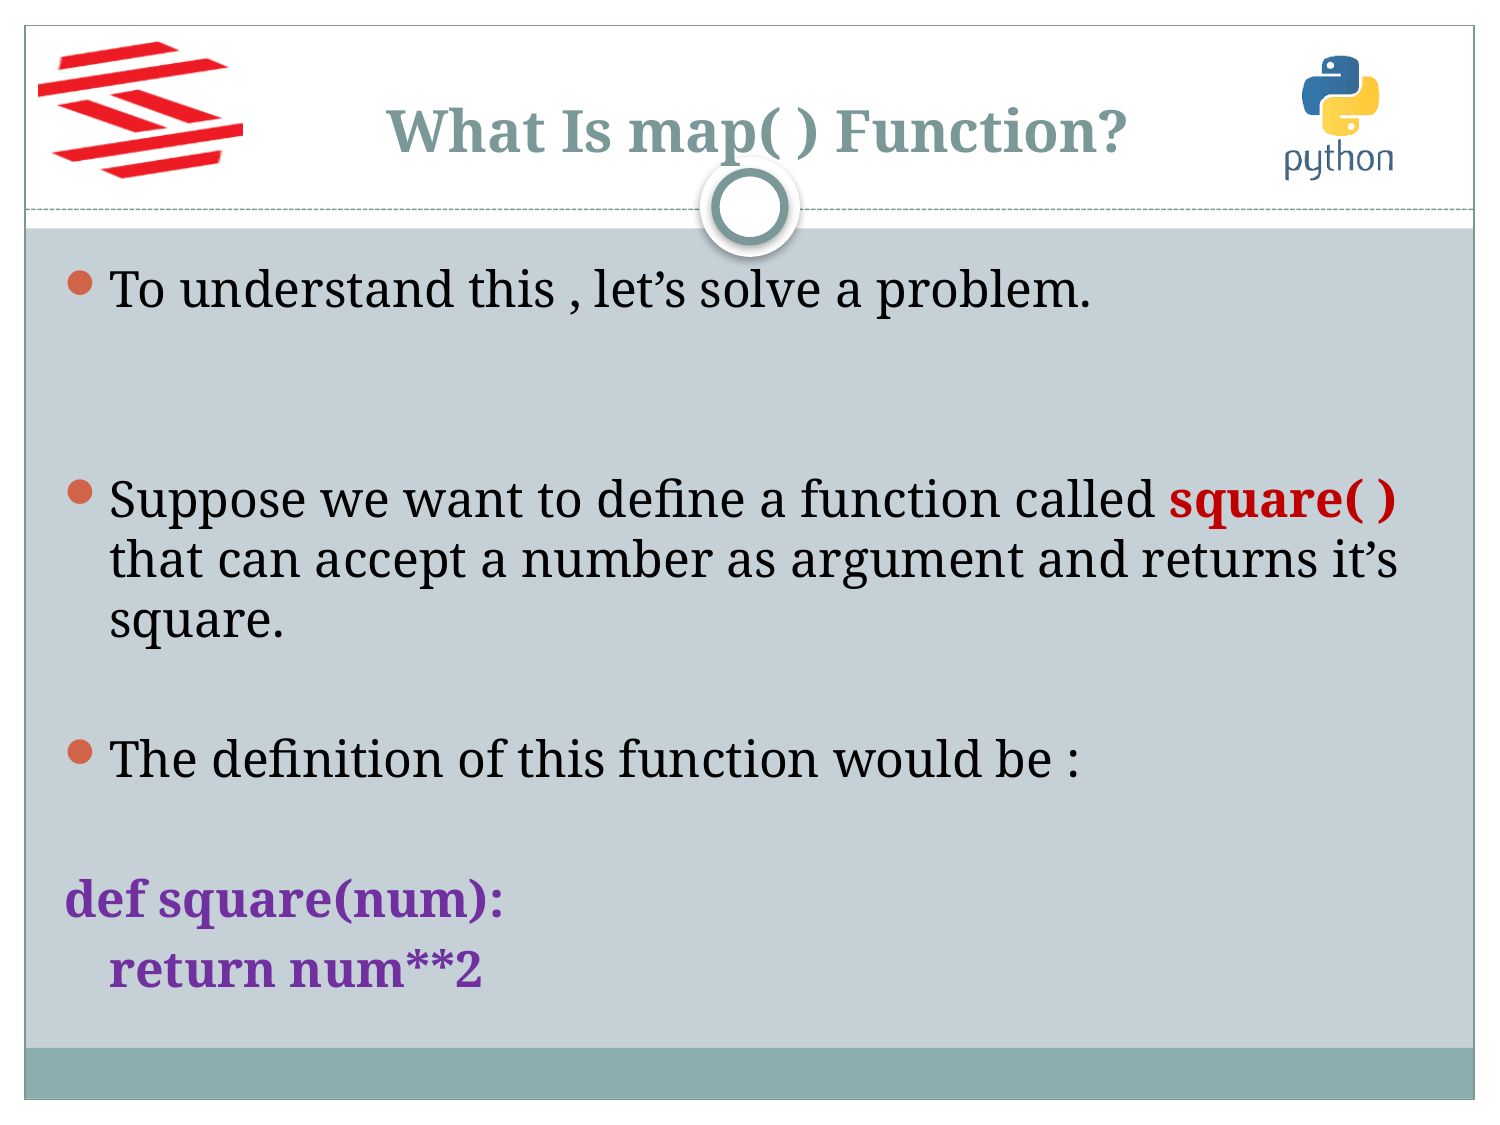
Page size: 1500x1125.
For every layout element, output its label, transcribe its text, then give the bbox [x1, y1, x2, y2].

picture [37, 40, 243, 185]
picture [1206, 53, 1471, 186]
list To understand this , let’s solve a problem. Suppose we want to define a function called square( ) that can accept a number as argument and returns it’s square. The definition of this function would be : def square(num): return num**2 [49, 250, 1445, 1047]
title What Is map( ) Function? [248, 46, 1459, 172]
